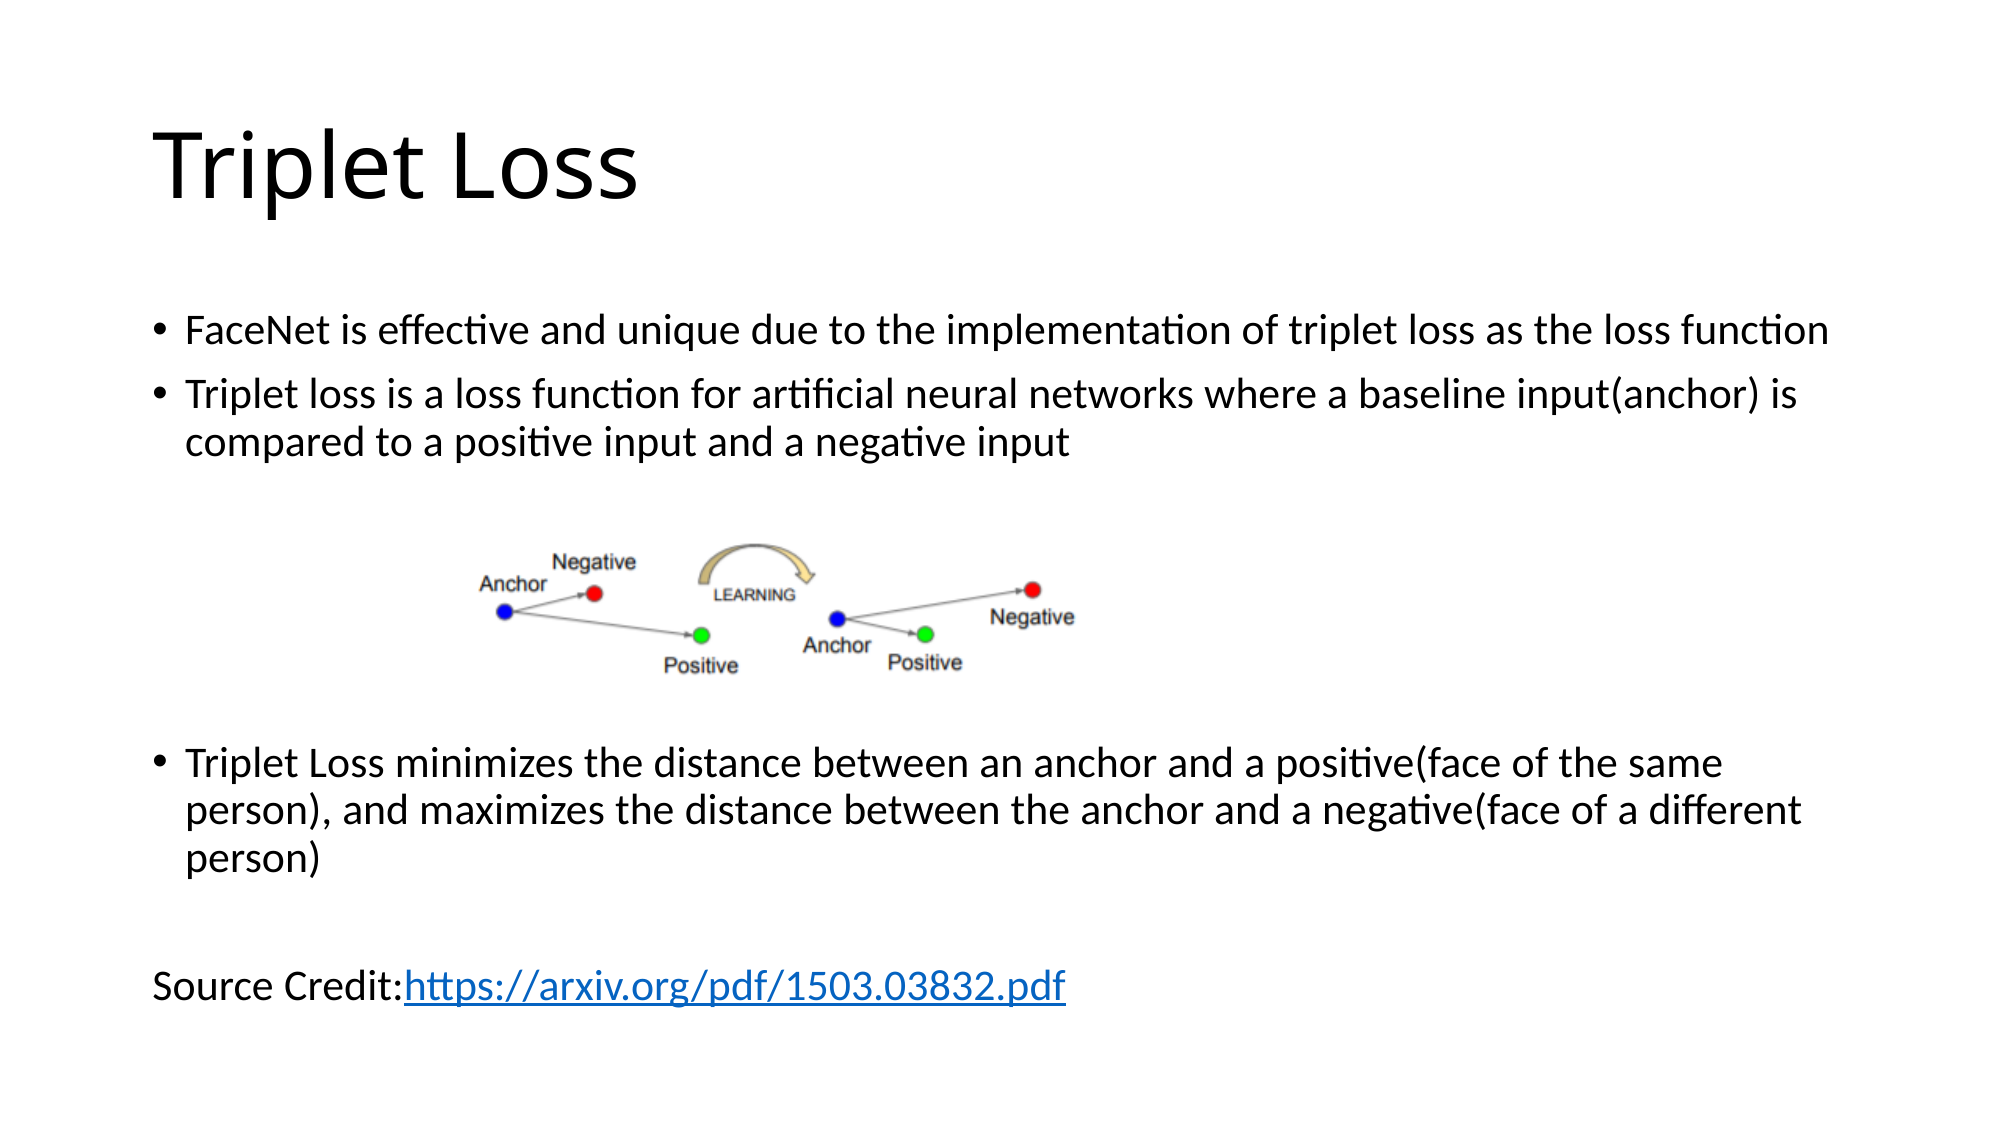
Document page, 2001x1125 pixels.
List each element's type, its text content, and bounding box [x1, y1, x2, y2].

picture [468, 533, 1096, 687]
title Triplet Loss [137, 59, 1863, 278]
list FaceNet is effective and unique due to the implementation of triplet loss as the loss function Triplet loss is a loss function for artificial neural networks where a baseline input(anchor) is compared to a positive input and a negative input Triplet Loss minimizes the distance between an anchor and a positive(face of the same person), and maximizes the distance between the anchor and a negative(face of a different person) Source Credit:https://arxiv.org/pdf/1503.03832.pdf [137, 299, 1863, 1066]
